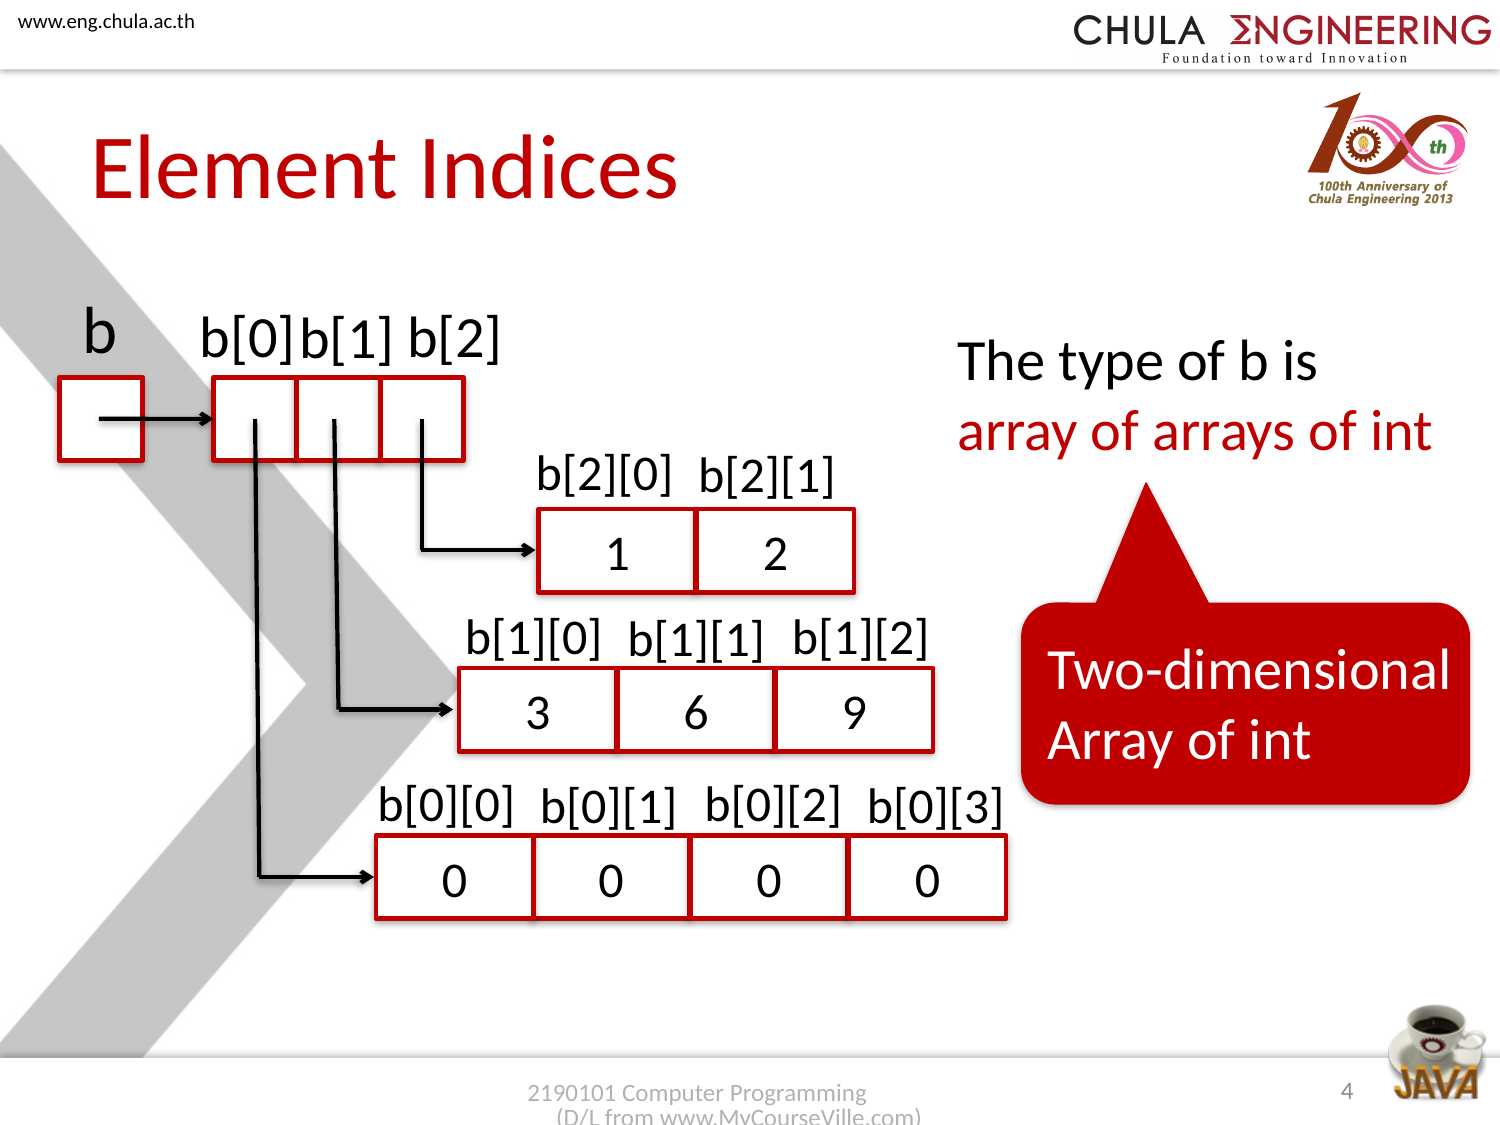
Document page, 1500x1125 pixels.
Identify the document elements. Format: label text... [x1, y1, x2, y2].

text_box b[0][0] [362, 763, 533, 839]
footer 2190101 Computer Programming (D/L from www.MyCourseVille.com) [512, 1061, 988, 1122]
text_box 9 [775, 672, 934, 752]
text_box b [68, 279, 133, 374]
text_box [254, 418, 260, 878]
text_box [296, 378, 376, 461]
text_box b[2][1] [683, 435, 854, 510]
picture [0, 70, 1500, 1105]
text_box 1 [538, 508, 693, 593]
text_box b[1][1] [612, 599, 783, 674]
text_box 0 [848, 839, 1007, 919]
text_box b[1][2] [777, 596, 947, 672]
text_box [334, 418, 339, 710]
text_box 4 [1074, 1059, 1369, 1120]
text_box [59, 376, 143, 461]
picture [1074, 15, 1491, 63]
text_box 0 [375, 839, 534, 919]
title Element Indices [75, 91, 1246, 233]
text_box b[1] [284, 293, 410, 378]
text_box b[1][0] [450, 596, 620, 672]
text_box The type of b is array of arrays of int [942, 314, 1459, 470]
text_box [379, 377, 464, 461]
text_box b[2] [392, 291, 518, 377]
text_box [213, 377, 293, 461]
text_box b[0][3] [852, 765, 1022, 841]
text_box b[0] [184, 291, 311, 377]
text_box b[0][1] [525, 765, 695, 841]
text_box 0 [538, 841, 685, 919]
text_box 6 [617, 674, 770, 752]
text_box Two-dimensional Array of int [1033, 623, 1467, 779]
text_box b[2][0] [520, 432, 691, 508]
text_box b[0][2] [689, 763, 860, 839]
text_box 2 [696, 508, 855, 593]
text_box 0 [690, 839, 843, 919]
text_box [1021, 482, 1471, 805]
text_box 3 [458, 672, 611, 752]
